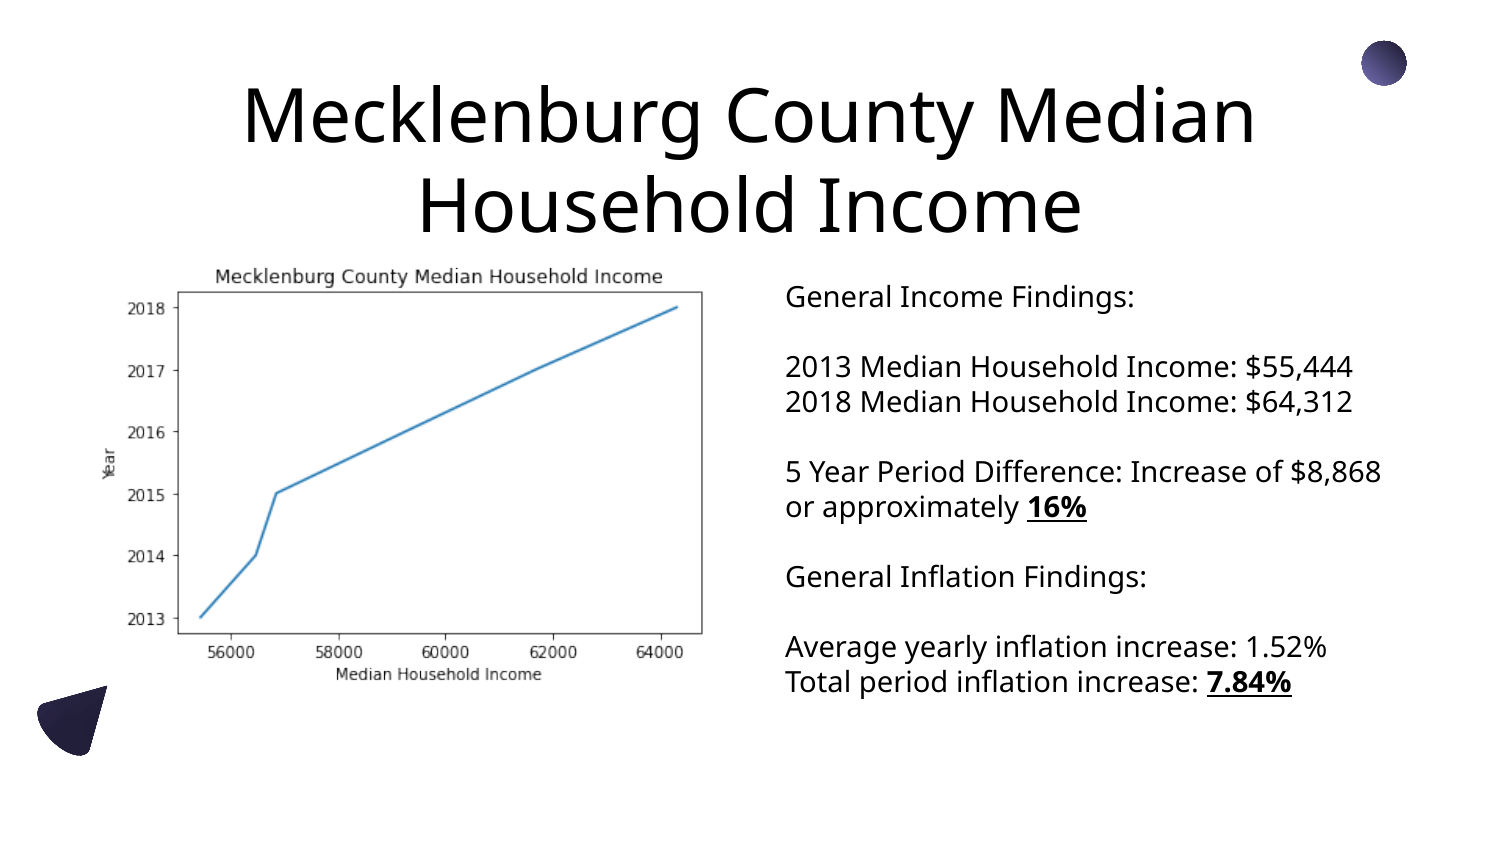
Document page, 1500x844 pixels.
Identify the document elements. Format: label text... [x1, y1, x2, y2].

title Mecklenburg County Median Household Income [67, 67, 1433, 232]
picture [93, 257, 711, 693]
text_box General Income Findings: 2013 Median Household Income: $55,444 2018 Median Household Income: $64,312 5 Year Period Difference: Increase of $8,868 or approximately 16% General Inflation Findings: Average yearly inflation increase: 1.52% Total period inflation increase: 7.84% [770, 263, 1433, 750]
list g [763, 258, 1433, 750]
